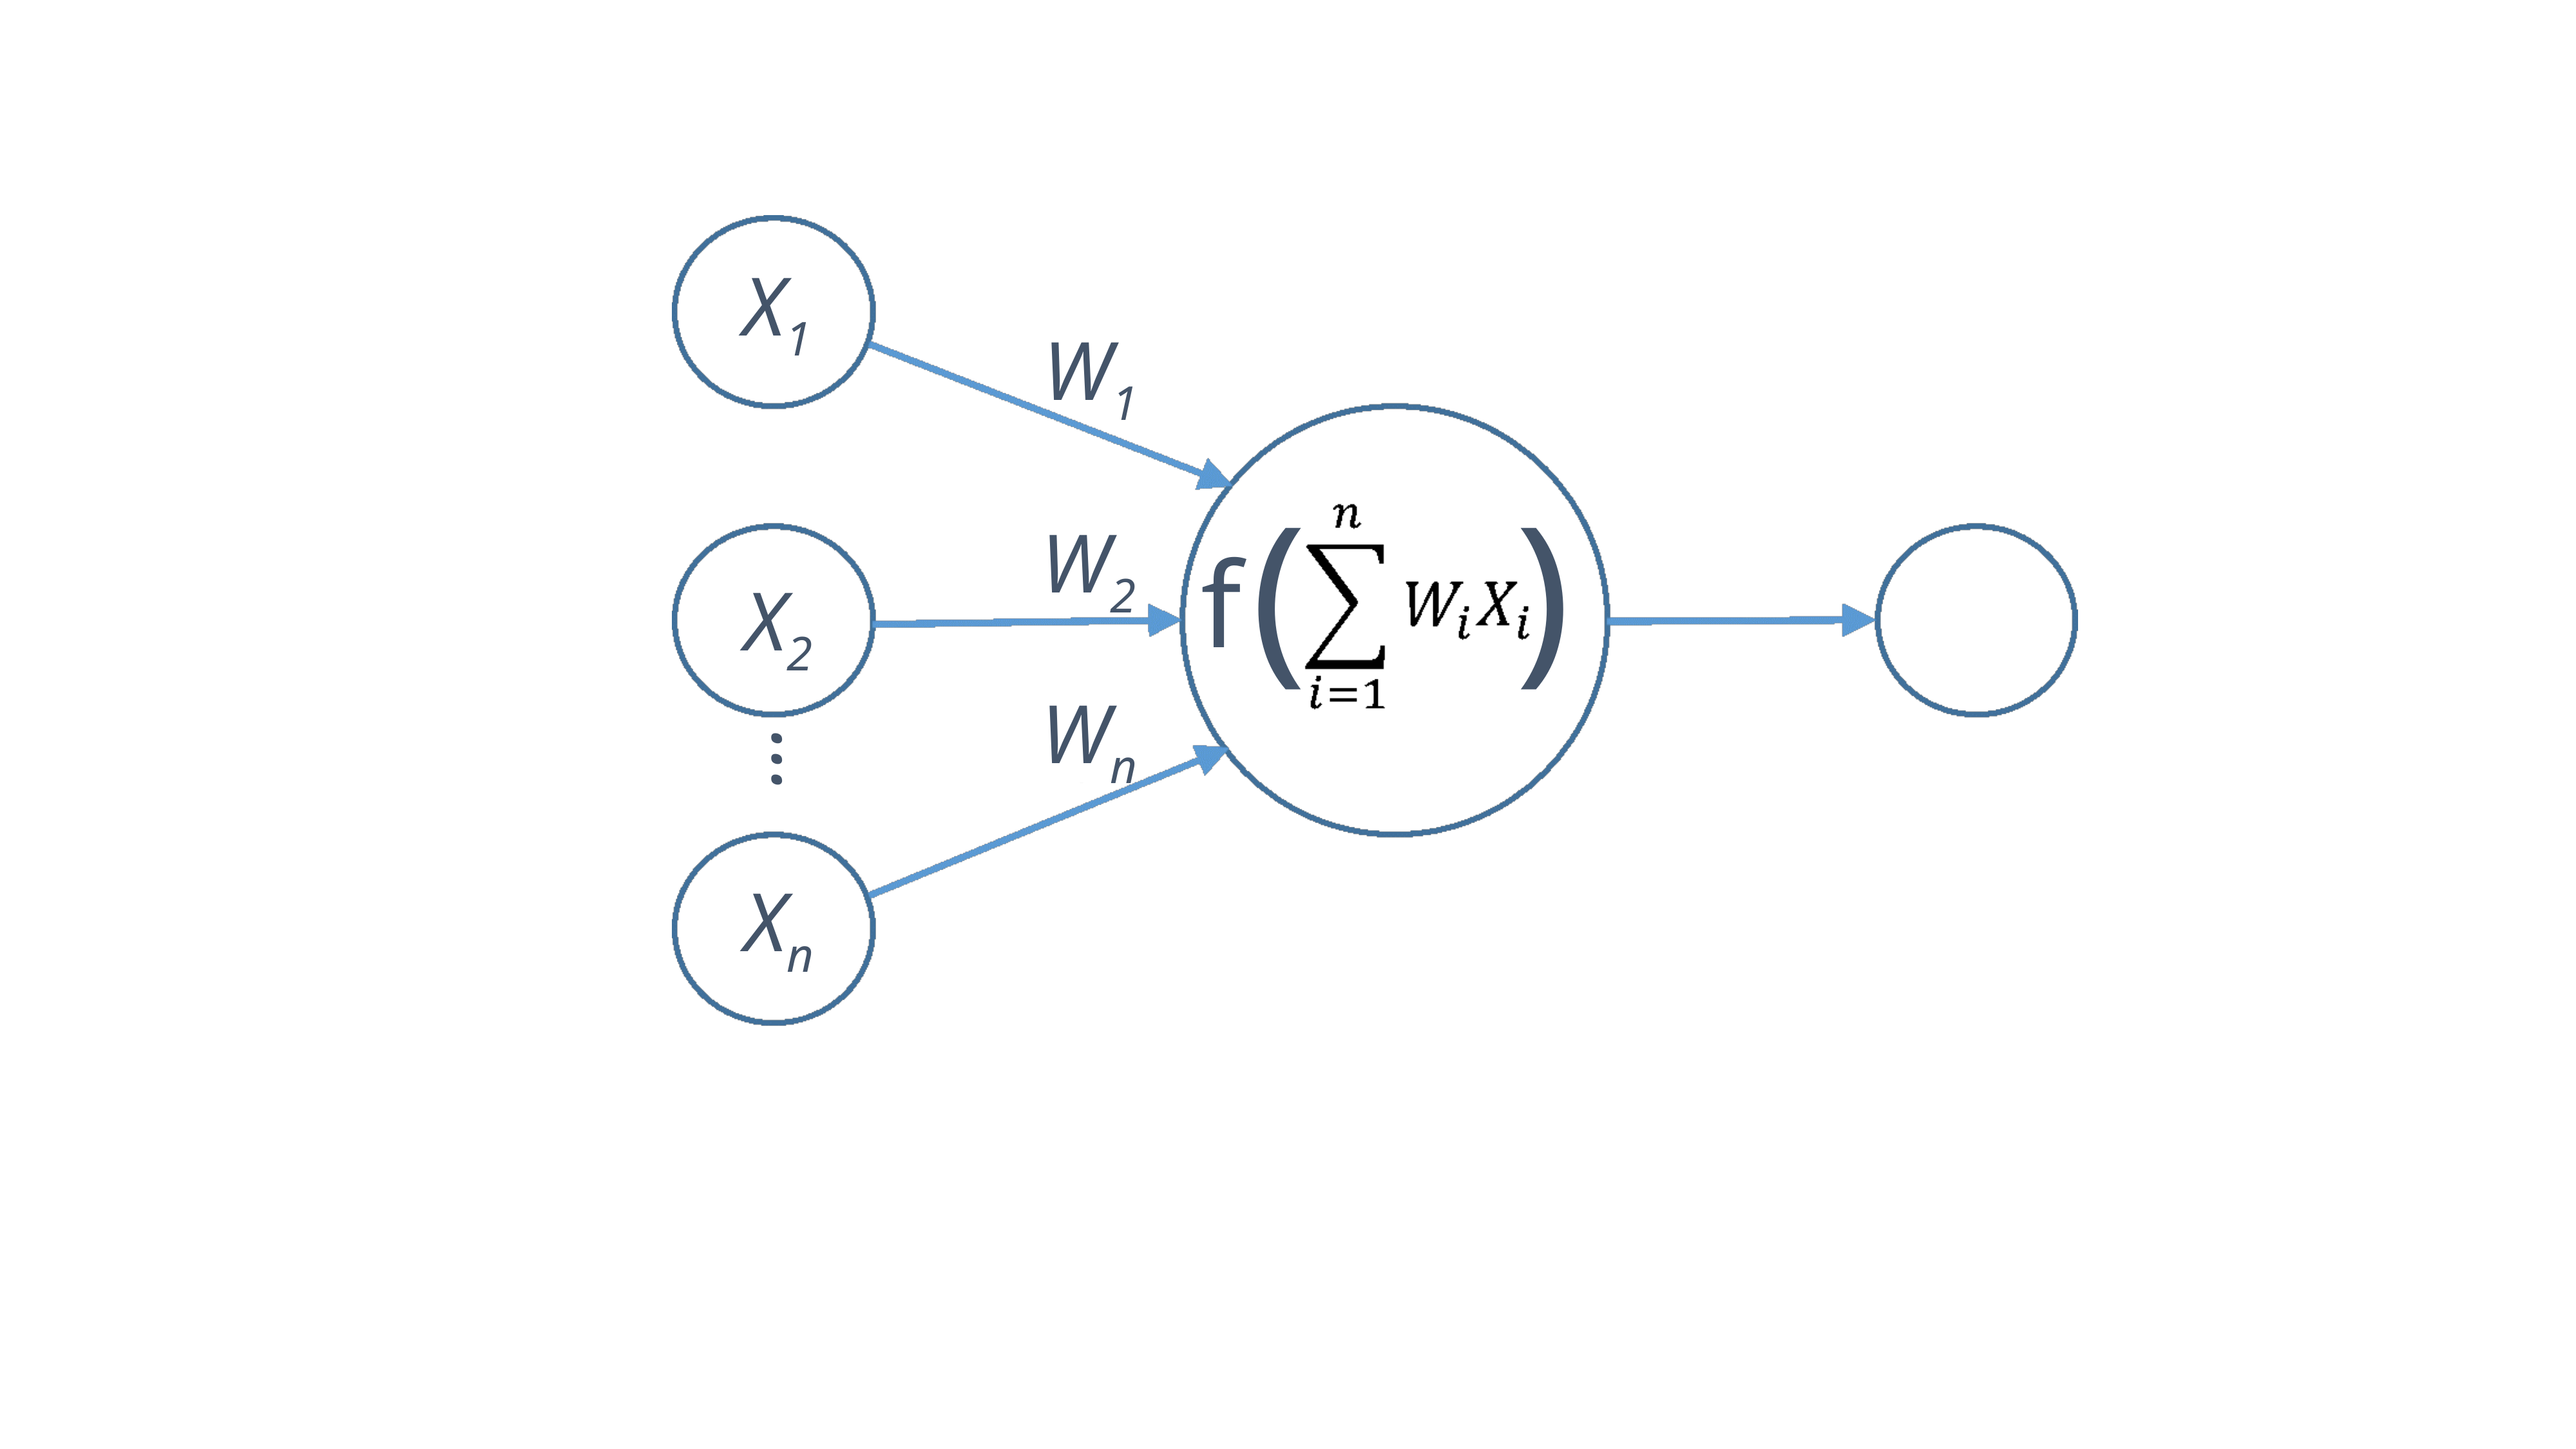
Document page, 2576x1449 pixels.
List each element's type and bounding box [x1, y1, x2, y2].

picture [672, 215, 2078, 1030]
